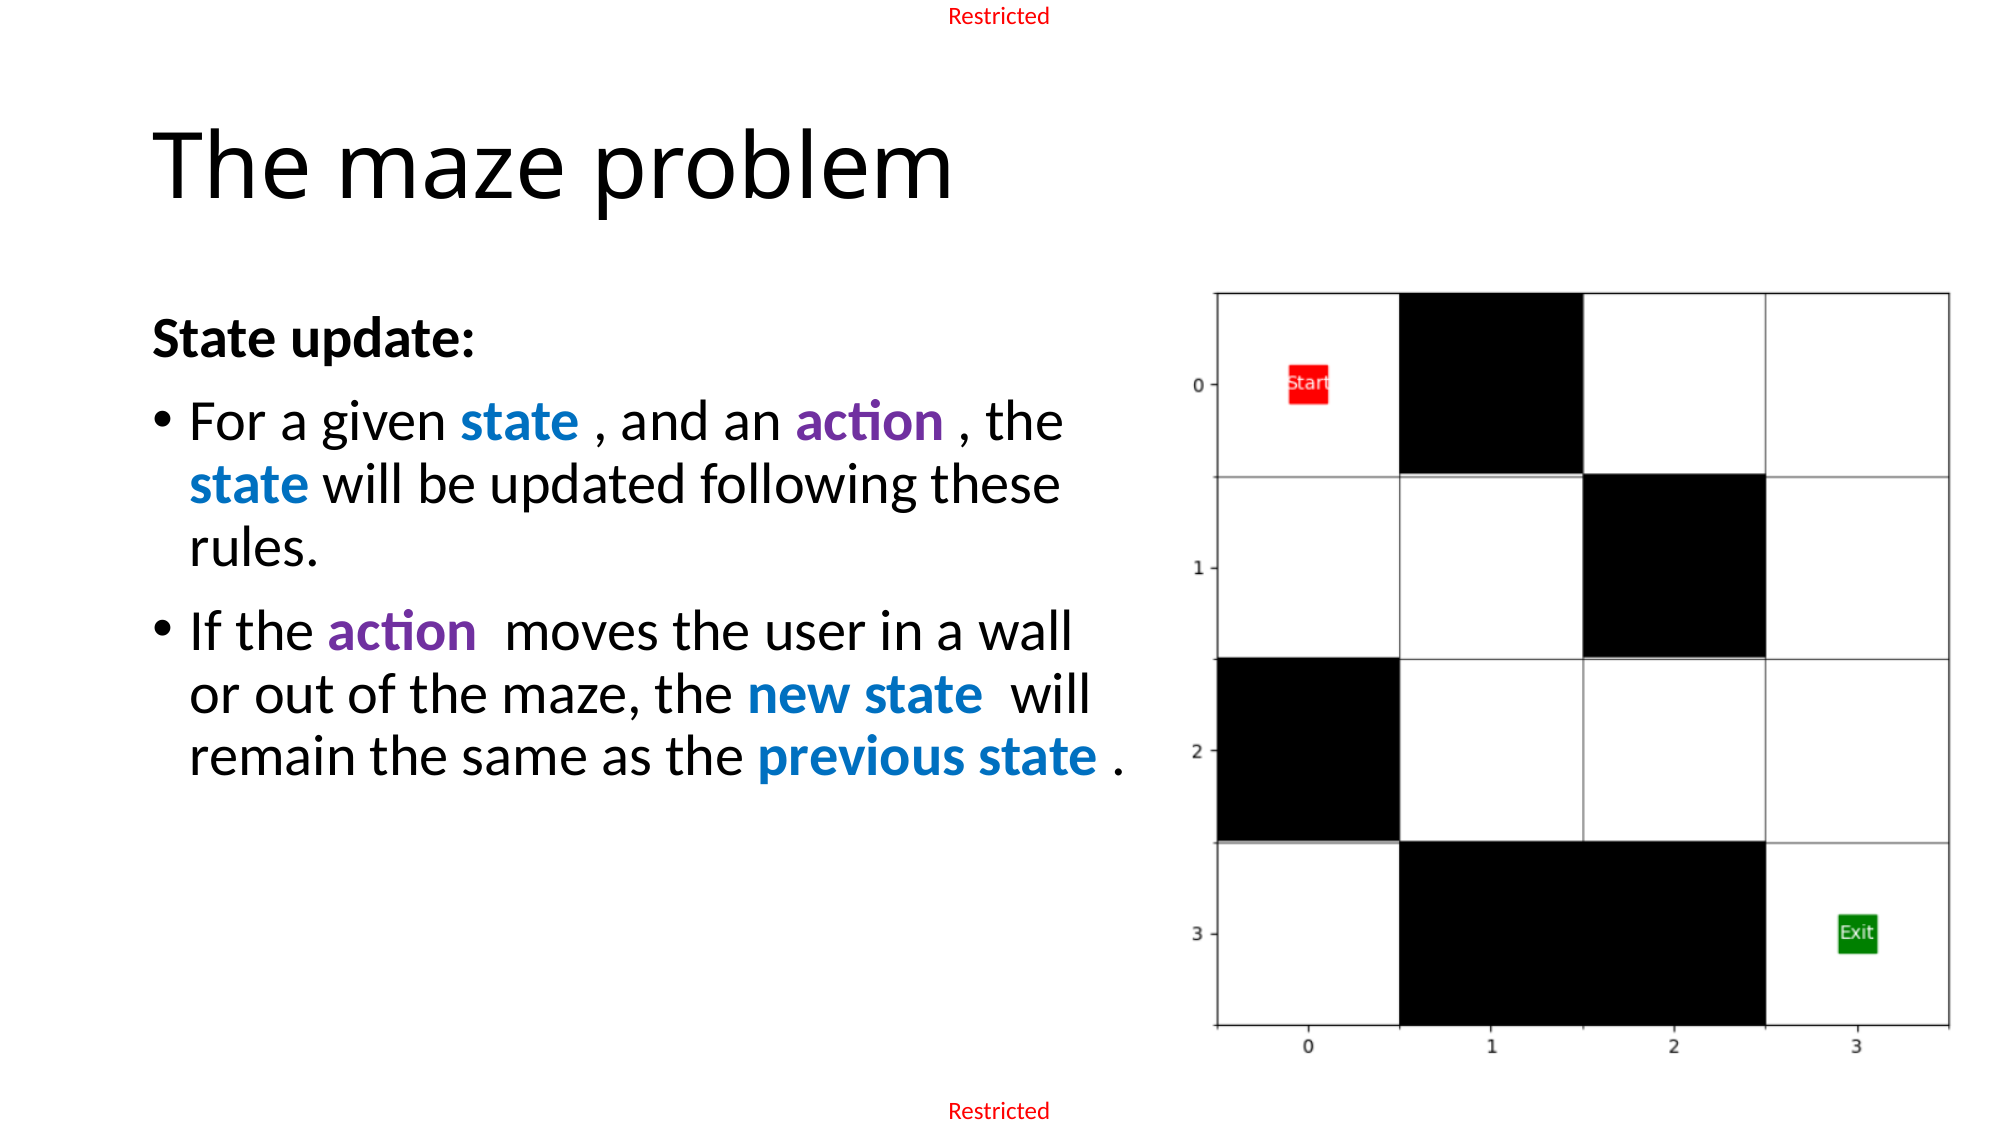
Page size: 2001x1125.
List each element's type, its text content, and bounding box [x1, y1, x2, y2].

title The maze problem [137, 59, 1863, 278]
picture [1172, 277, 1979, 1063]
